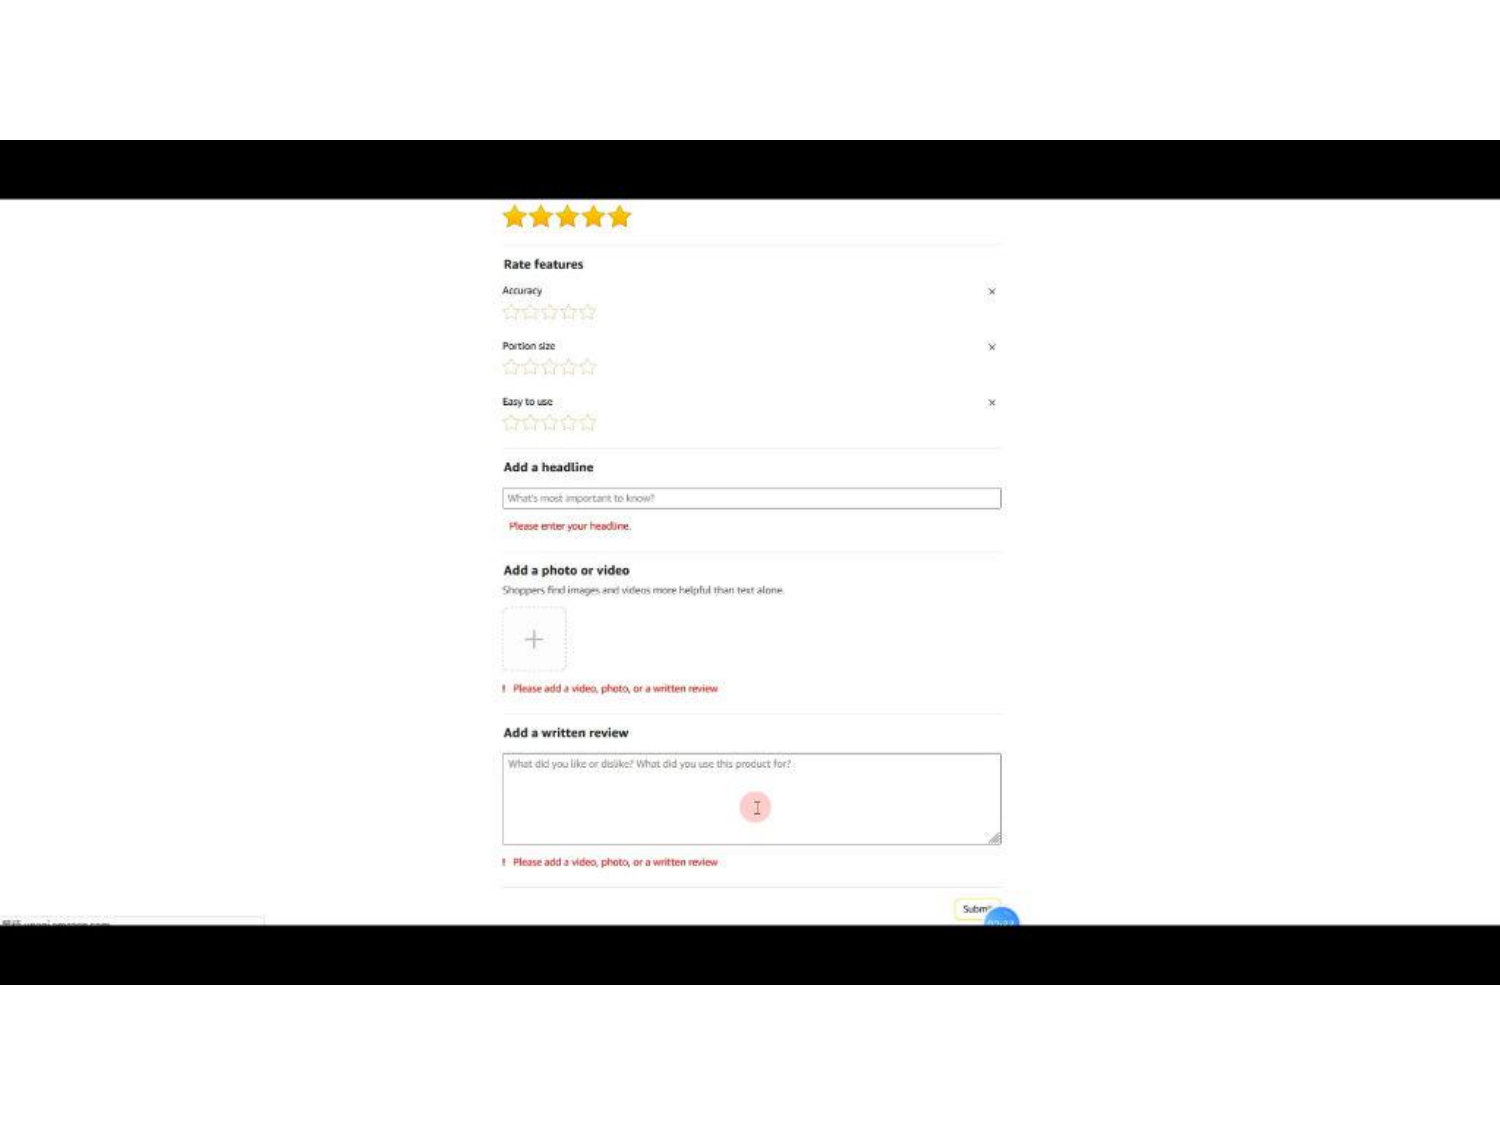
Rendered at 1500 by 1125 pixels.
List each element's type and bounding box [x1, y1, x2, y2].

picture [0, 140, 1500, 985]
